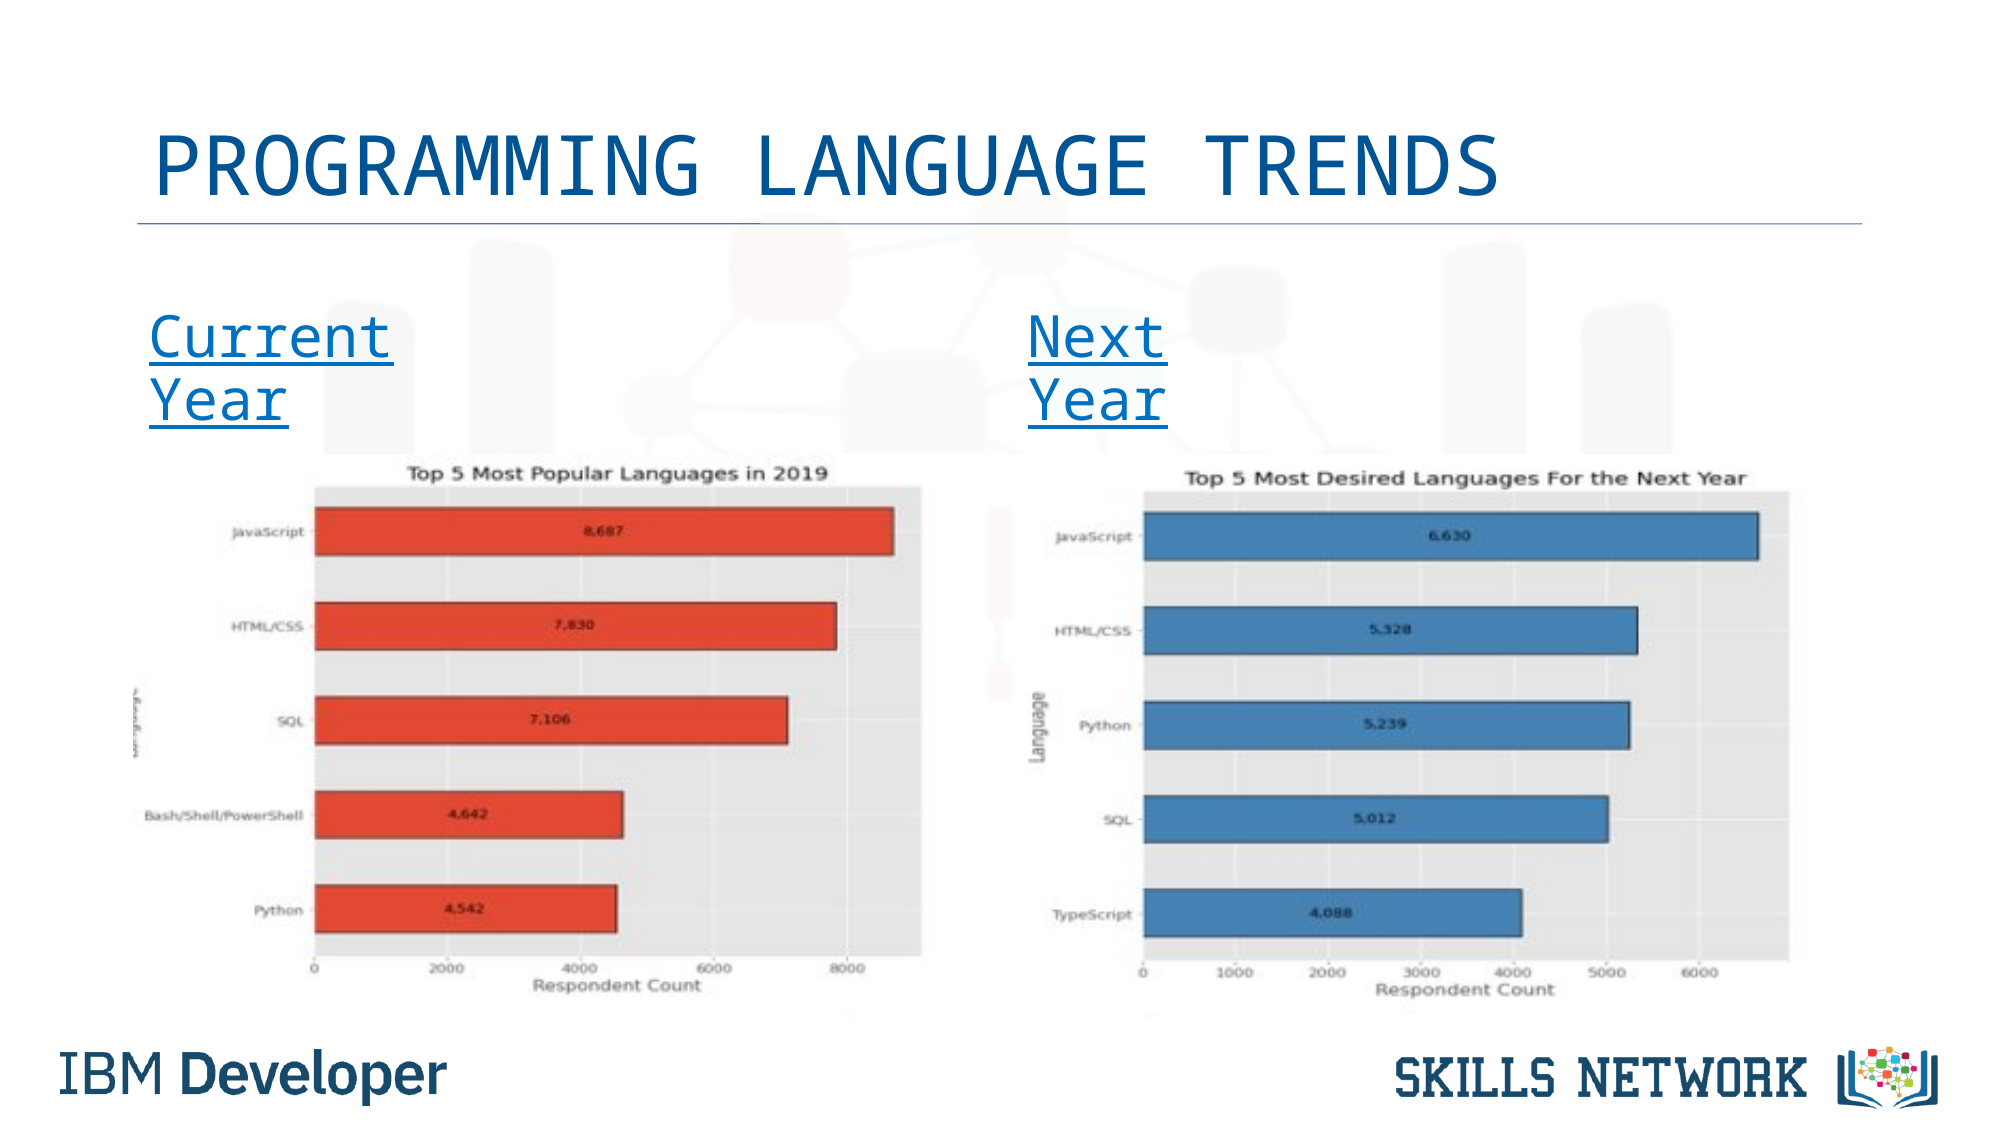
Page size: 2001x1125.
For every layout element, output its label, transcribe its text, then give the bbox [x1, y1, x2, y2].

picture [55, 1045, 459, 1108]
picture [133, 454, 988, 1014]
picture [1390, 1045, 1945, 1111]
list Next Year [1012, 299, 1301, 382]
text_box [1012, 411, 1770, 454]
list Current Year [133, 299, 500, 382]
title PROGRAMMING LANGUAGE TRENDS [137, 59, 1863, 278]
picture [1012, 454, 1867, 1014]
